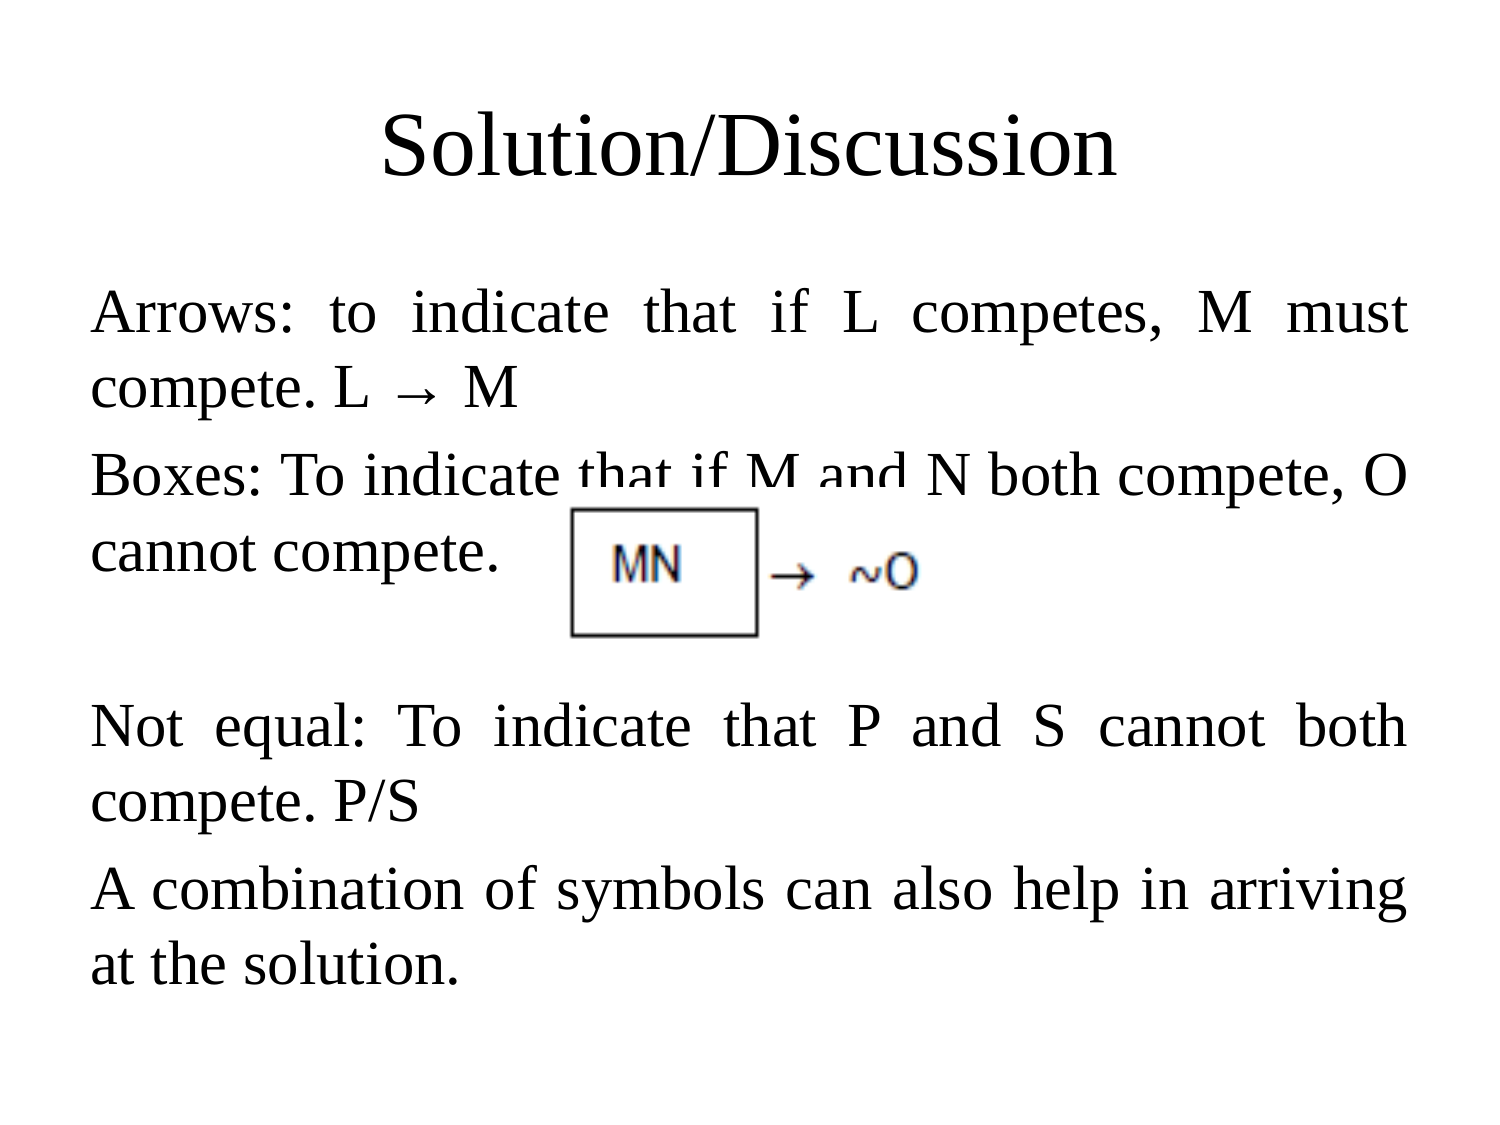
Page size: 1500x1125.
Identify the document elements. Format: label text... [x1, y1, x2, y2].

list Arrows: to indicate that if L competes, M must compete. L → M Boxes: To indicate that if M and N both compete, O cannot compete. Not equal: To indicate that P and S cannot both compete. P/S A combination of symbols can also help in arriving at the solution. [75, 262, 1425, 1005]
title Solution/Discussion [75, 45, 1425, 233]
picture [562, 487, 926, 651]
